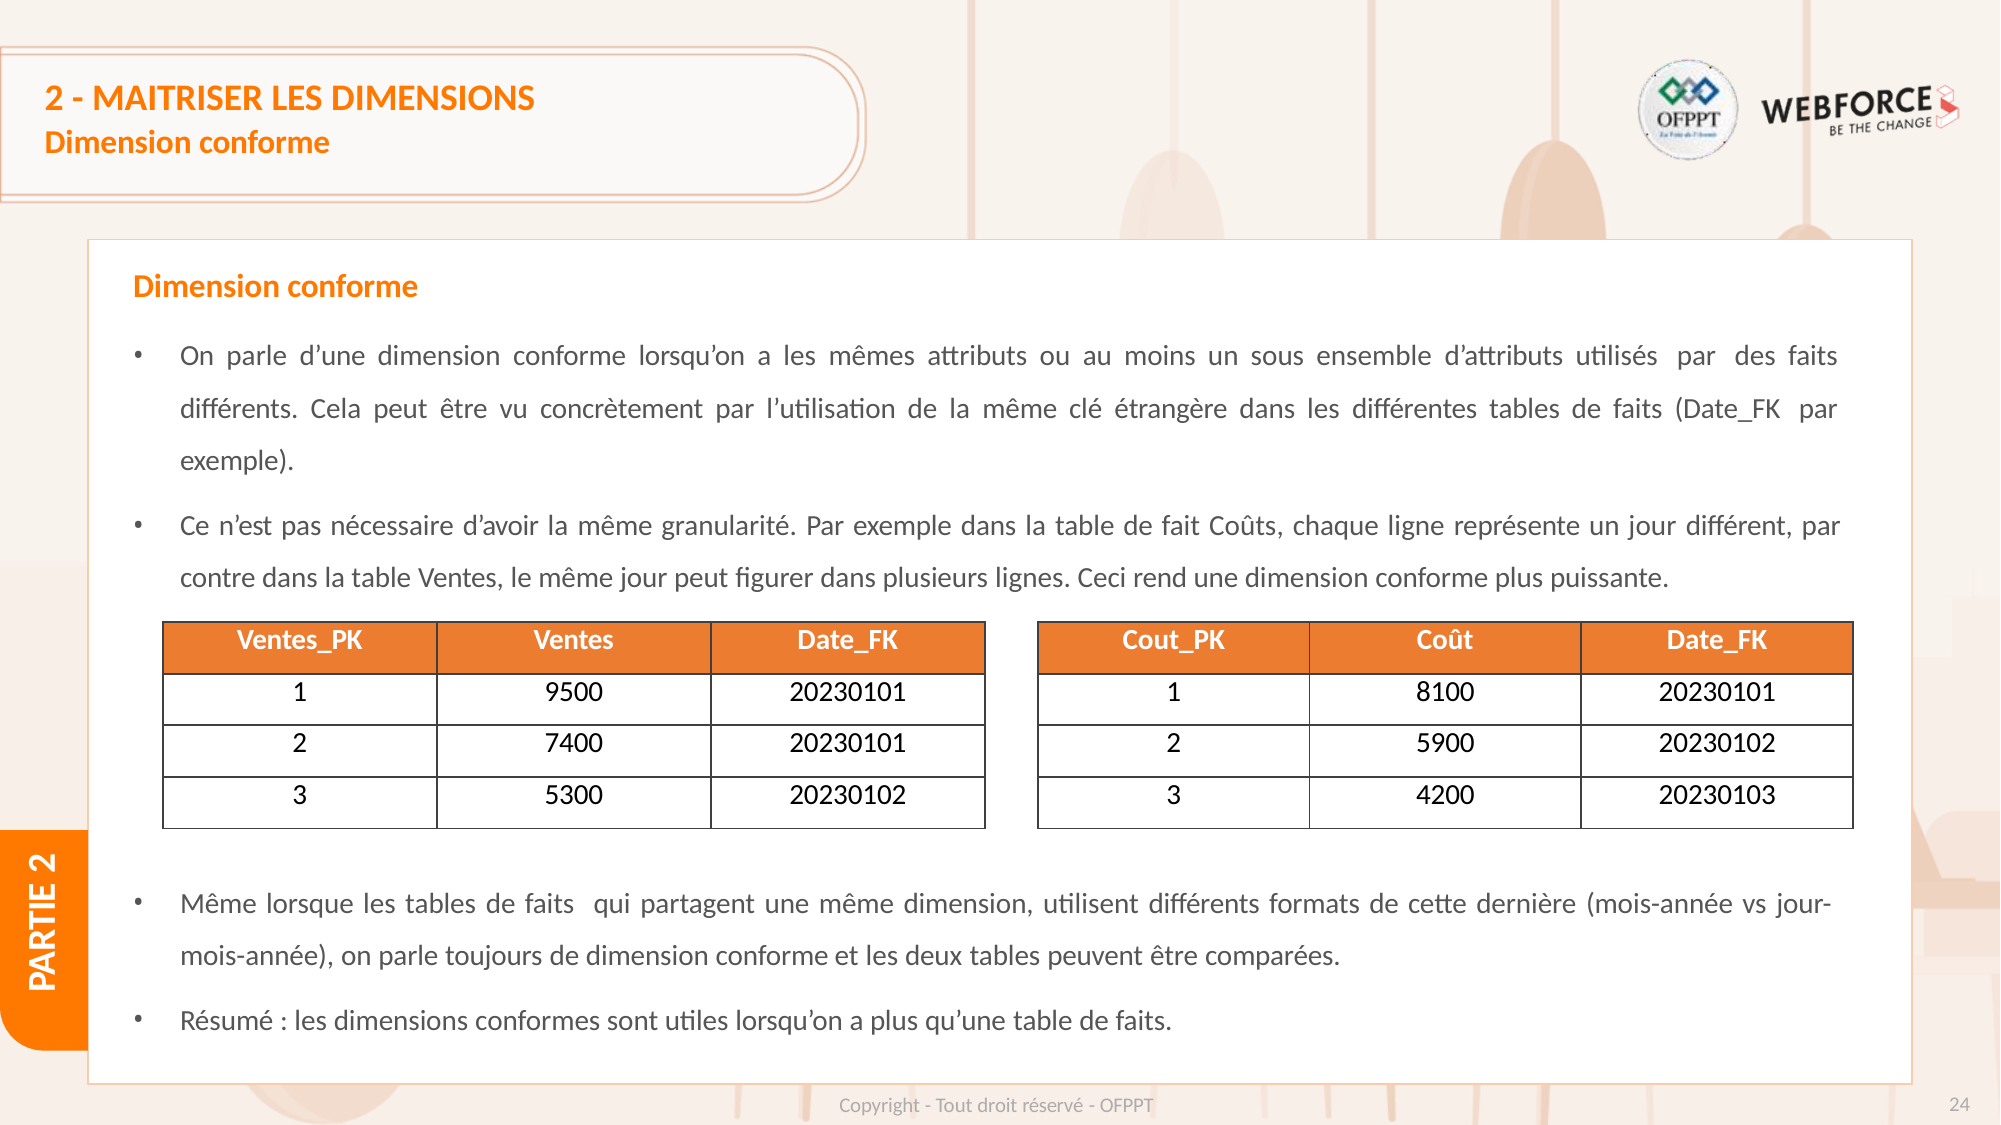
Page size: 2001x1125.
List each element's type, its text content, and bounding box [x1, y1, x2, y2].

title 2 - MAITRISER LES DIMENSIONS Dimension conforme [42, 66, 540, 235]
text_box 24 [1942, 1093, 1987, 1116]
footer Copyright - Tout droit réservé - OFPPT [837, 1096, 1163, 1125]
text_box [0, 238, 1913, 1086]
picture [0, 0, 2000, 1125]
